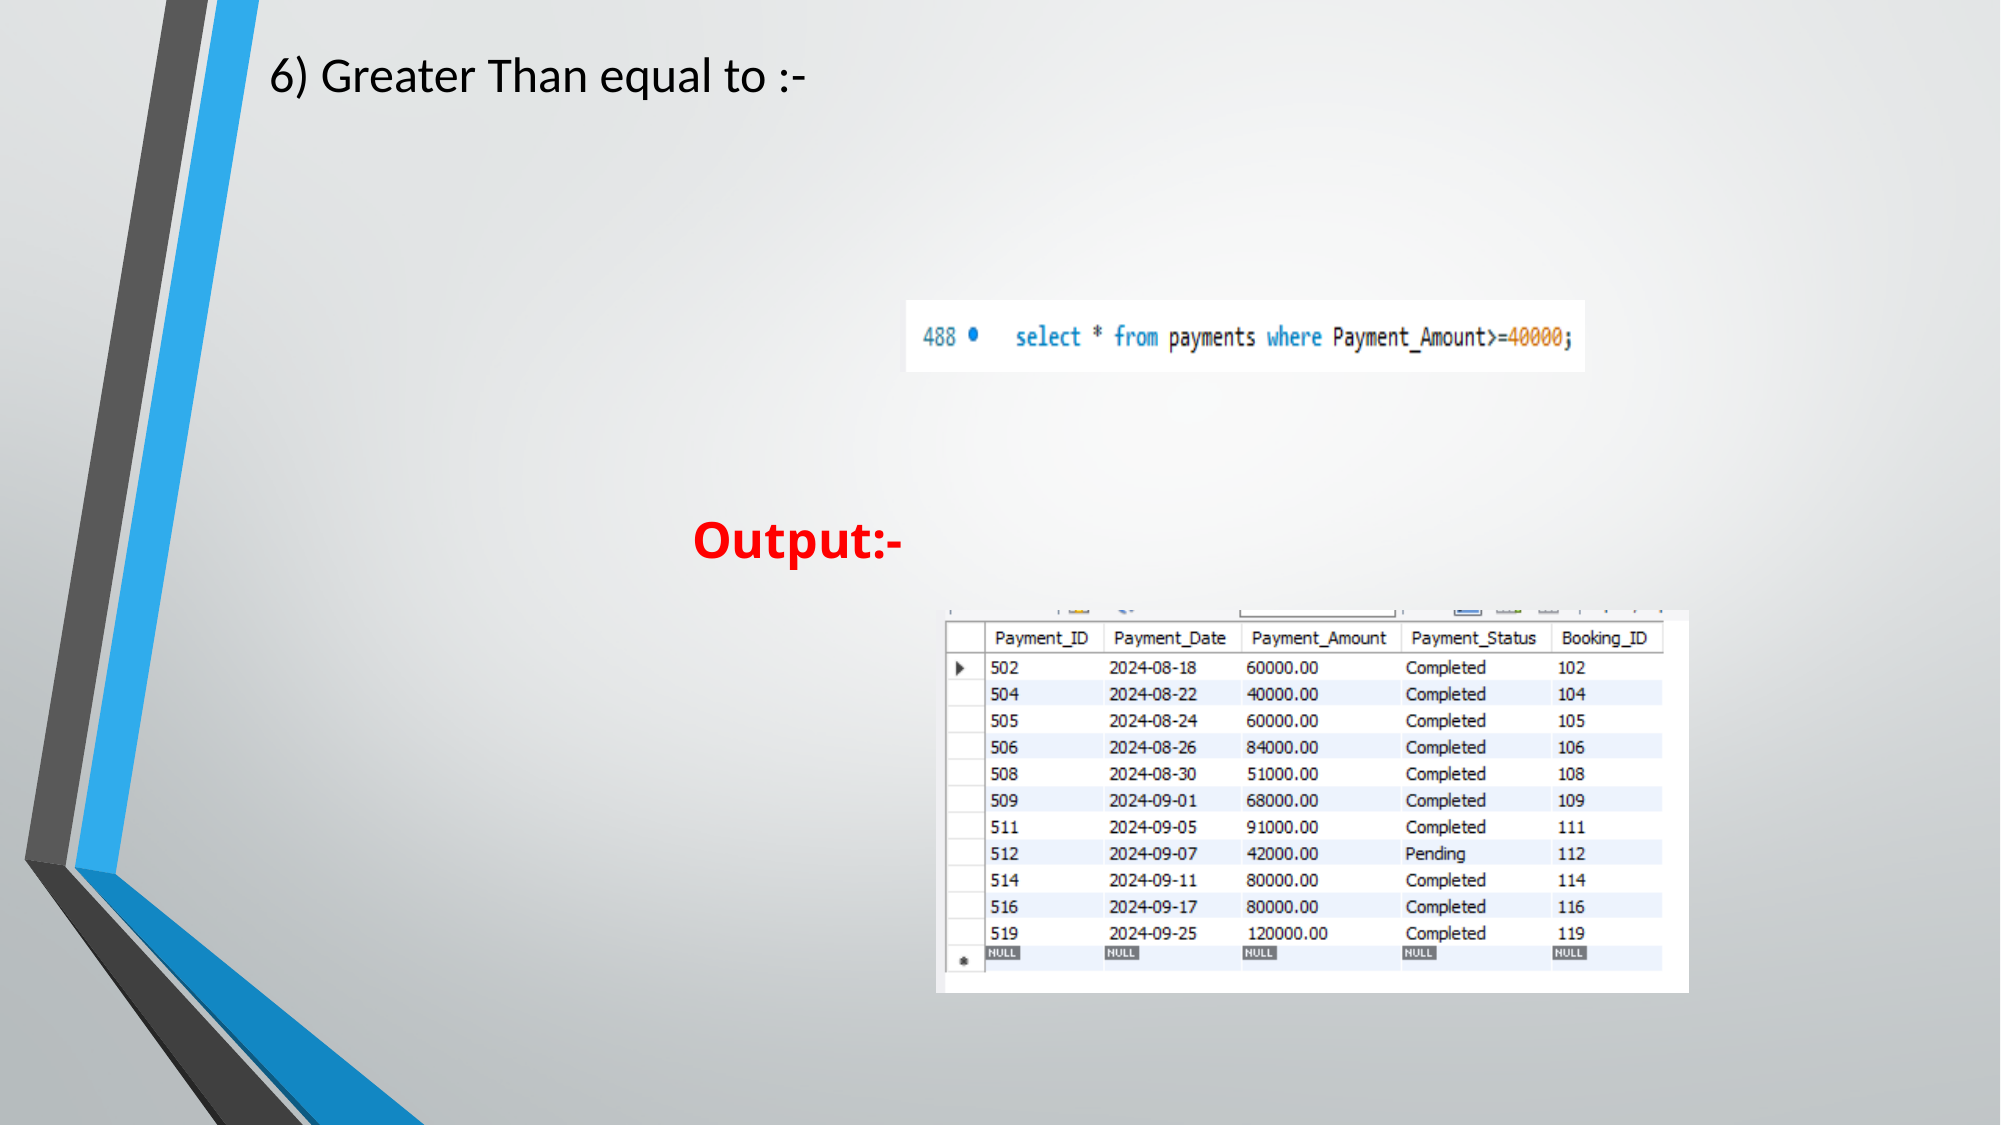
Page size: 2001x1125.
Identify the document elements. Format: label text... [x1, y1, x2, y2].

picture [900, 299, 1586, 373]
text_box Output:- [436, 501, 1437, 576]
text_box 6) Greater Than equal to :- [254, 35, 1255, 110]
picture [936, 609, 1689, 994]
